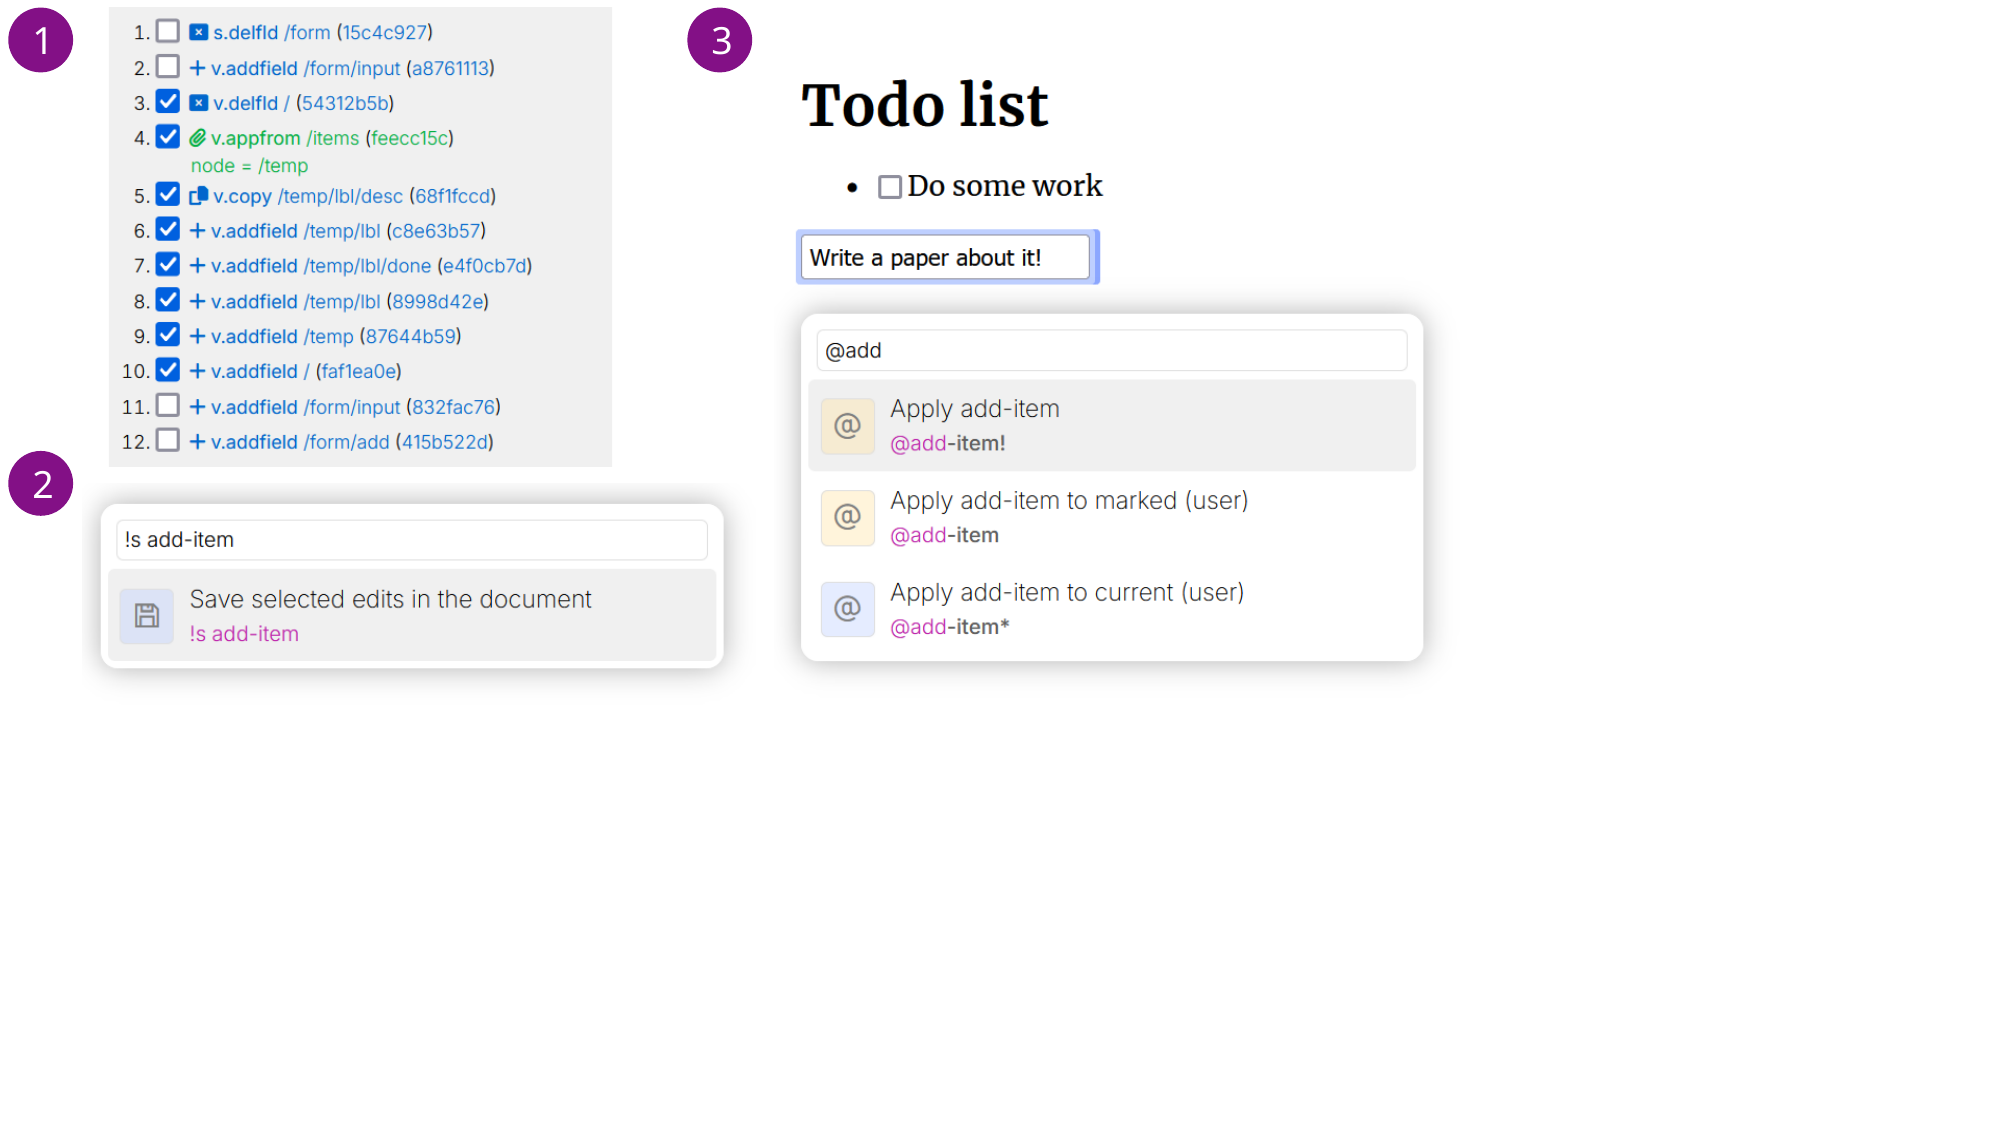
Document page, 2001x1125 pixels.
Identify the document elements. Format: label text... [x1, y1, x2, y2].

picture [108, 7, 613, 467]
picture [82, 483, 756, 706]
text_box 2 [7, 449, 75, 517]
text_box 1 [7, 6, 75, 74]
text_box 3 [686, 6, 754, 74]
picture [774, 29, 1463, 706]
